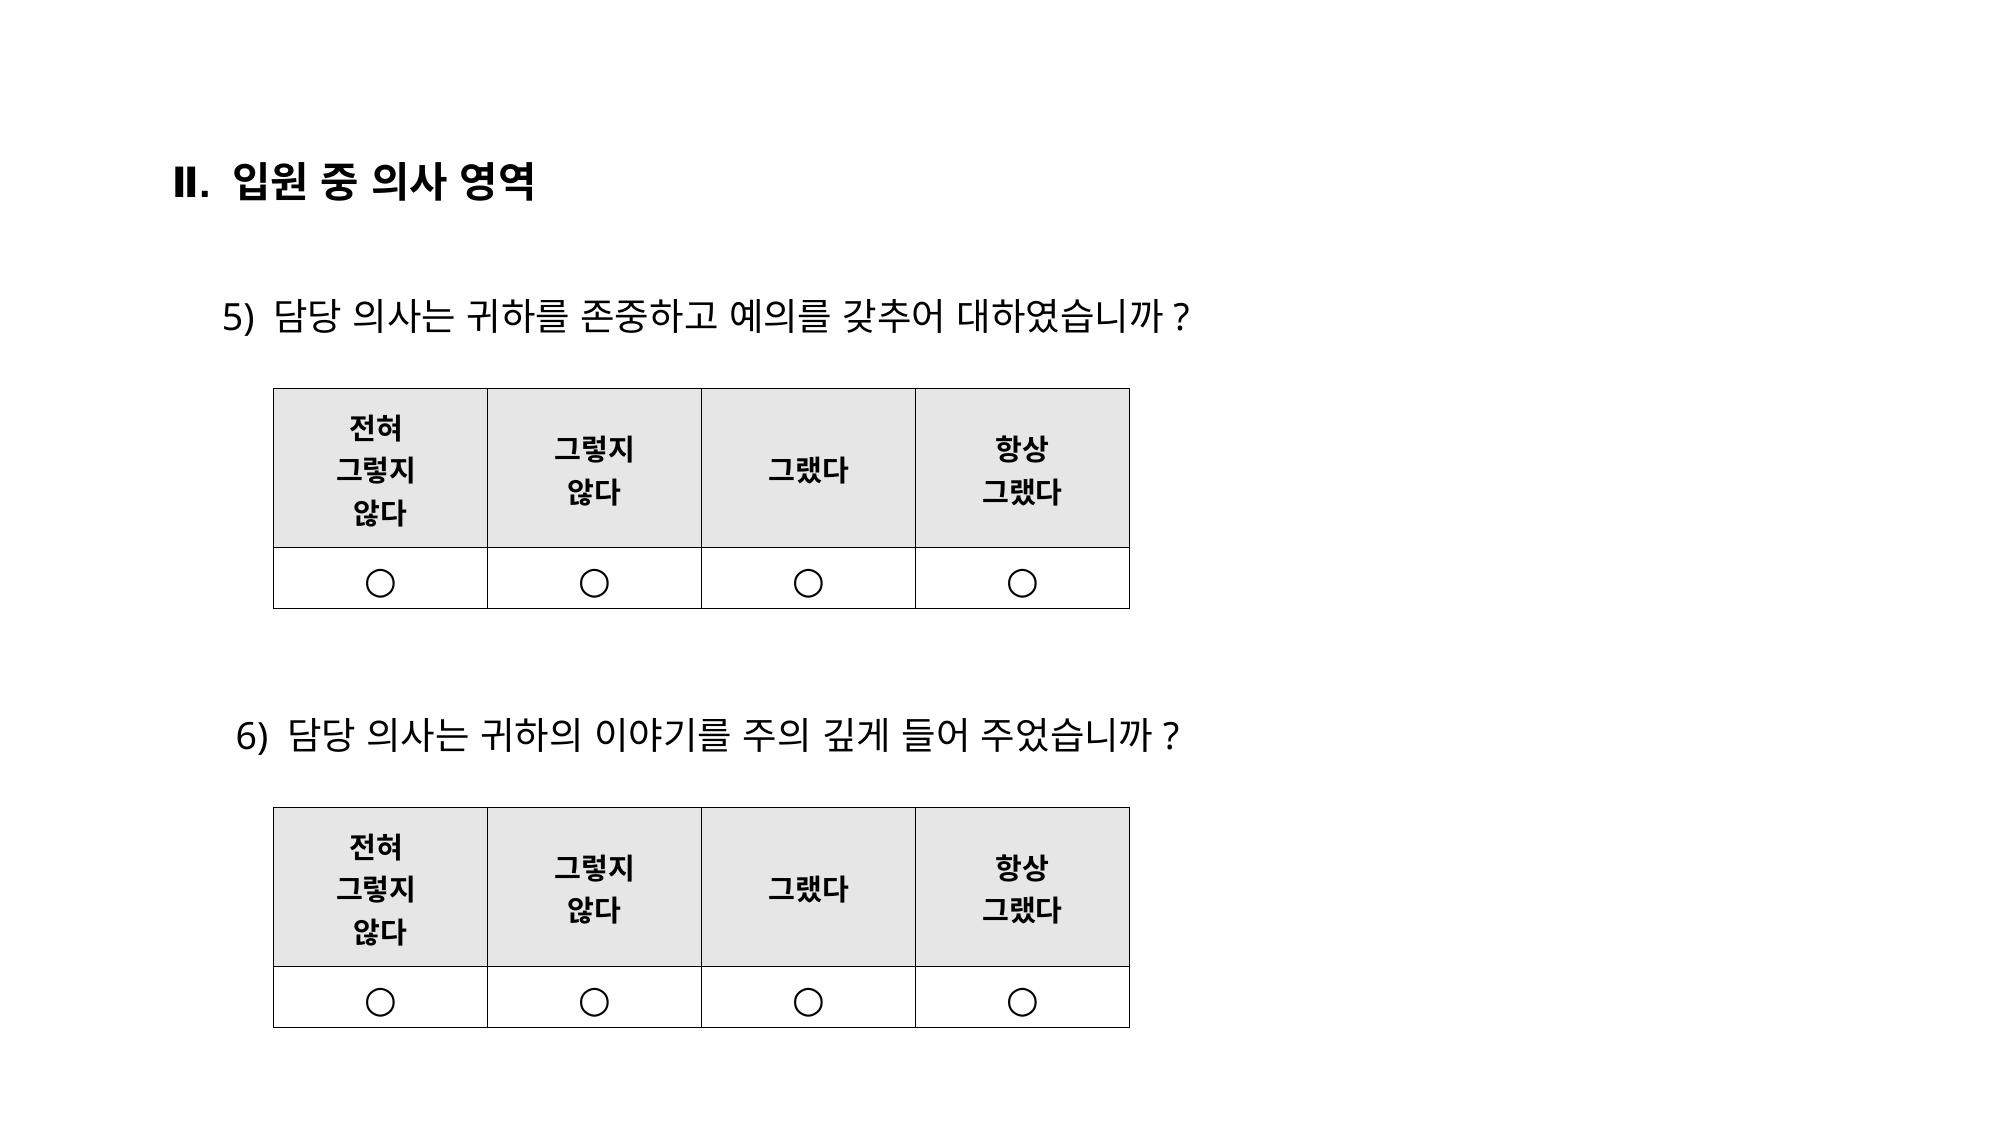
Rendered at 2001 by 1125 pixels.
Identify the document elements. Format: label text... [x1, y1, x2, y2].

table_cell ○ [916, 967, 1129, 1027]
table_header 항상 그랬다 [916, 808, 1129, 966]
table_header 전혀 그렇지 않다 [274, 808, 487, 966]
table_cell ○ [488, 548, 701, 608]
table_cell ○ [702, 548, 915, 608]
table_header 전혀 그렇지 않다 [274, 389, 487, 547]
text_box 5) 담당 의사는 귀하를 존중하고 예의를 갖추어 대하였습니까? [207, 285, 1205, 346]
table_cell ○ [274, 548, 487, 608]
table_cell ○ [488, 967, 701, 1027]
text_box 6) 담당 의사는 귀하의 이야기를 주의 깊게 들어 주었습니까? [220, 704, 1195, 765]
table_header 그랬다 [702, 808, 915, 966]
table_header 그렇지 않다 [488, 808, 701, 966]
table_header 항상 그랬다 [916, 389, 1129, 547]
table_cell ○ [274, 967, 487, 1027]
table_header 그렇지 않다 [488, 389, 701, 547]
table_header 그랬다 [702, 389, 915, 547]
text_box Ⅱ. 입원 중 의사 영역 [156, 148, 552, 213]
table_cell ○ [702, 967, 915, 1027]
table_cell ○ [916, 548, 1129, 608]
